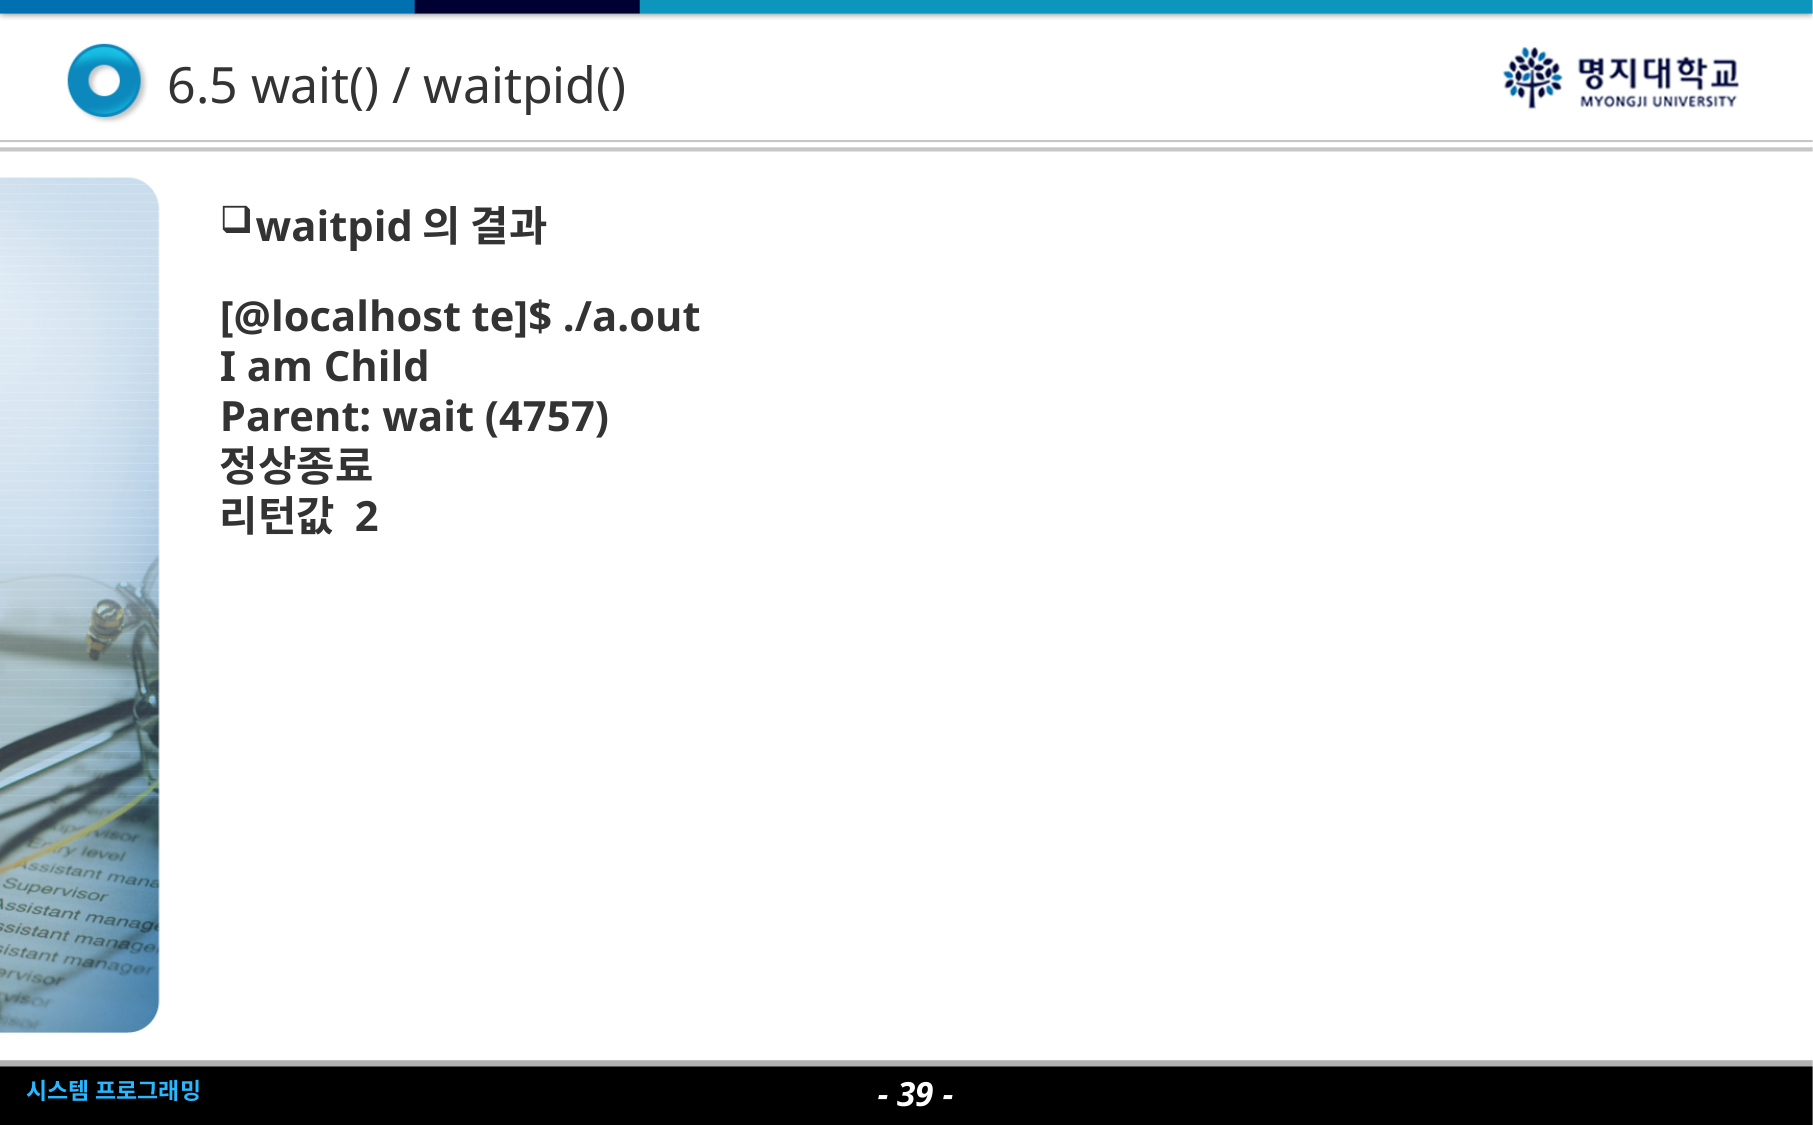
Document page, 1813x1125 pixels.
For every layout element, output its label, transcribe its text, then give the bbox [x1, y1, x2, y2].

text_box 6.5 wait() / waitpid() [150, 38, 1797, 129]
text_box - <숫자> - [819, 1065, 1012, 1125]
text_box waitpid의 결과 [@localhost te]$ ./a.out I am Child Parent: wait (4757) 정상종료 리턴값 2 [203, 201, 1668, 618]
picture [0, 0, 1813, 1125]
